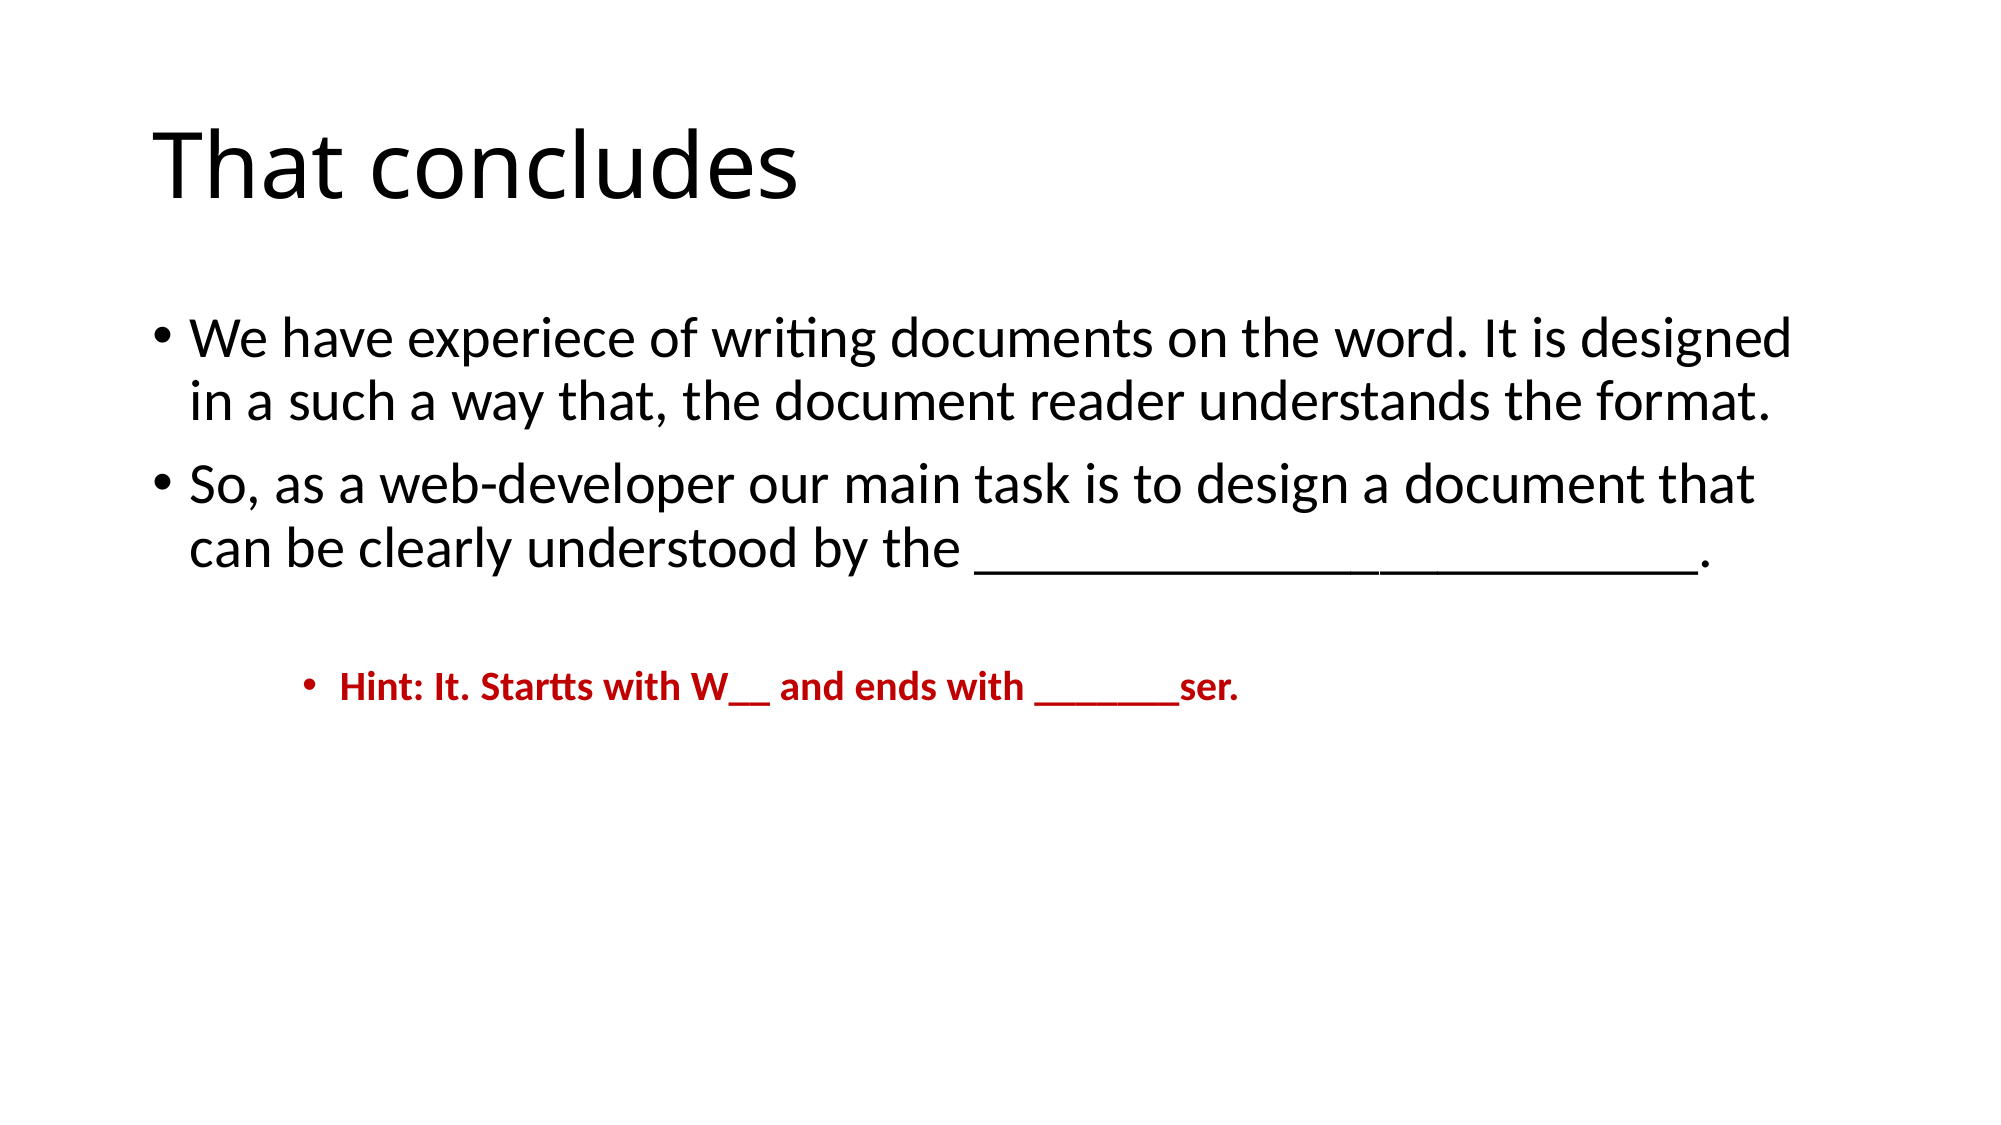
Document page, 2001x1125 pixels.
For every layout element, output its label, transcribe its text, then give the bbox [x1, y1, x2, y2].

list We have experiece of writing documents on the word. It is designed in a such a way that, the document reader understands the format. So, as a web-developer our main task is to design a document that can be clearly understood by the _________________________. Hint: It. Startts with W__ and ends with _______ser. [137, 299, 1863, 1014]
title That concludes [137, 59, 1863, 278]
